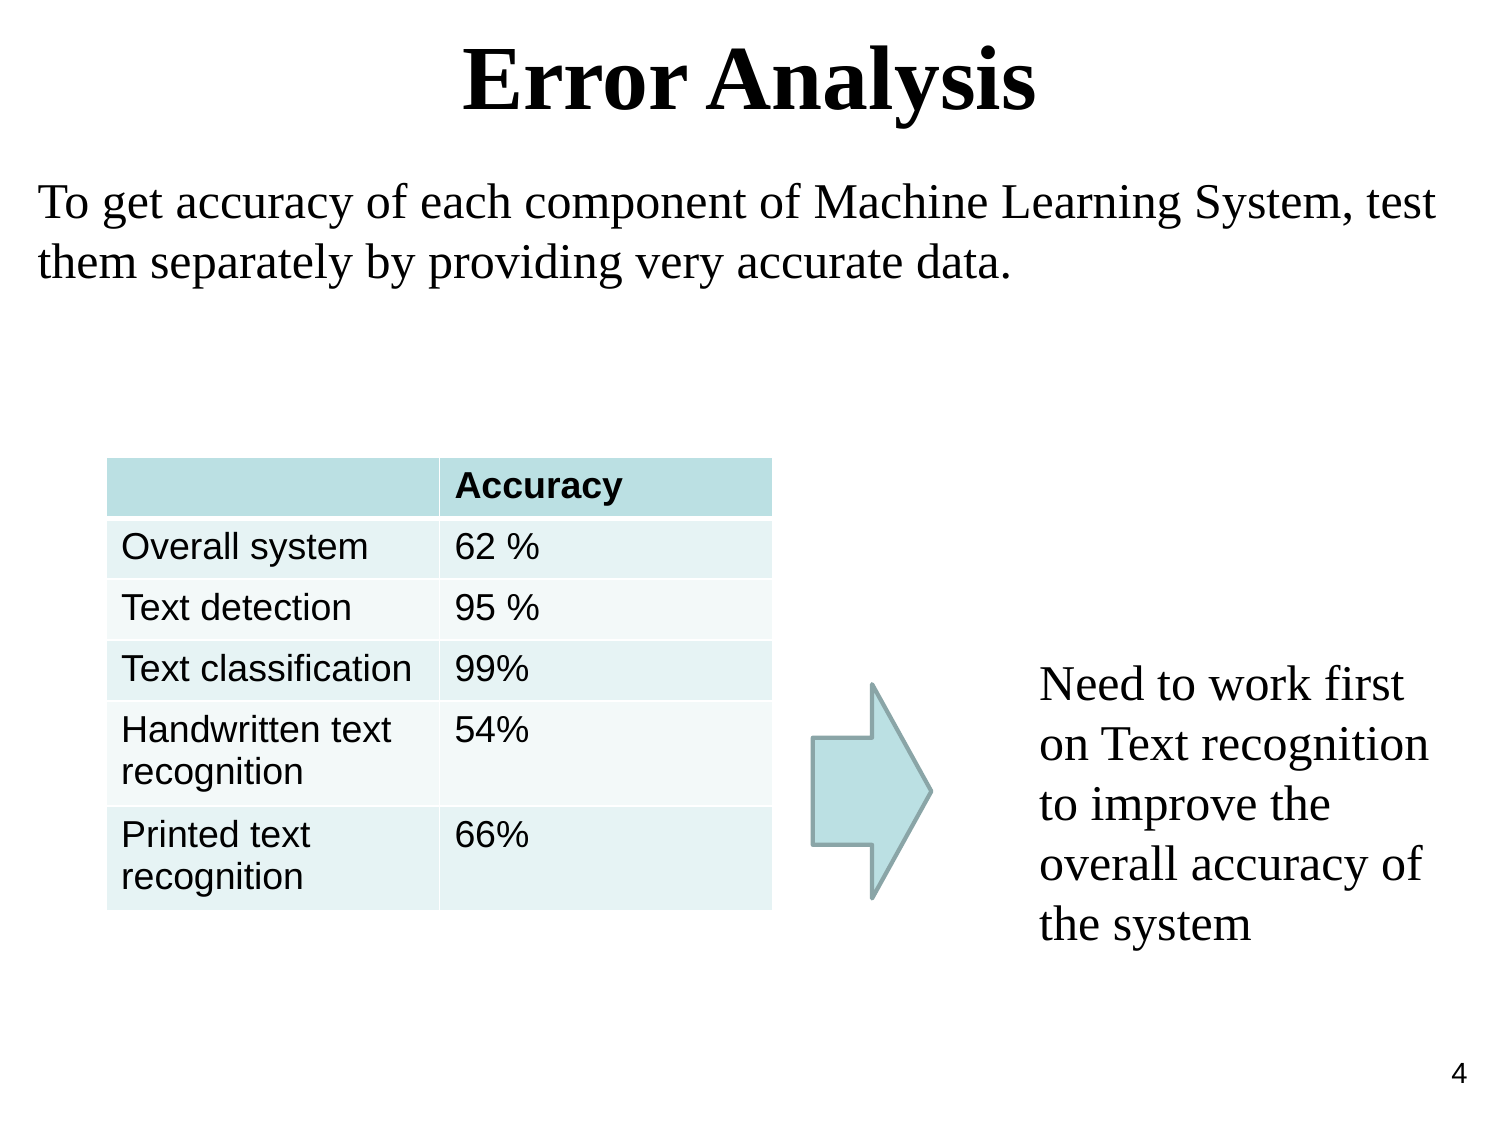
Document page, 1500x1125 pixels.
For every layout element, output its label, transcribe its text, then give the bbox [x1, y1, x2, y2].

text_box Need to work first on Text recognition to improve the overall accuracy of the system [1024, 642, 1450, 958]
table_cell Handwritten text recognition [107, 702, 439, 799]
table_header Accuracy [440, 458, 772, 516]
table_cell Printed text recognition [107, 801, 439, 898]
table_cell Text detection [107, 580, 439, 639]
table_cell Overall system [107, 521, 439, 578]
text_box To get accuracy of each component of Machine Learning System, test them separately by providing very accurate data. [22, 161, 1500, 297]
table_cell 66% [440, 801, 772, 898]
table_cell 95 % [440, 580, 772, 639]
table_cell Text classification [107, 641, 439, 700]
table_cell 54% [440, 702, 772, 799]
table_cell 99% [440, 641, 772, 700]
slide_number 4 [1132, 1046, 1483, 1125]
table_header [107, 458, 439, 516]
text_box [810, 682, 934, 901]
text_box Error Analysis [0, 10, 1500, 136]
table_cell 62 % [440, 521, 772, 578]
